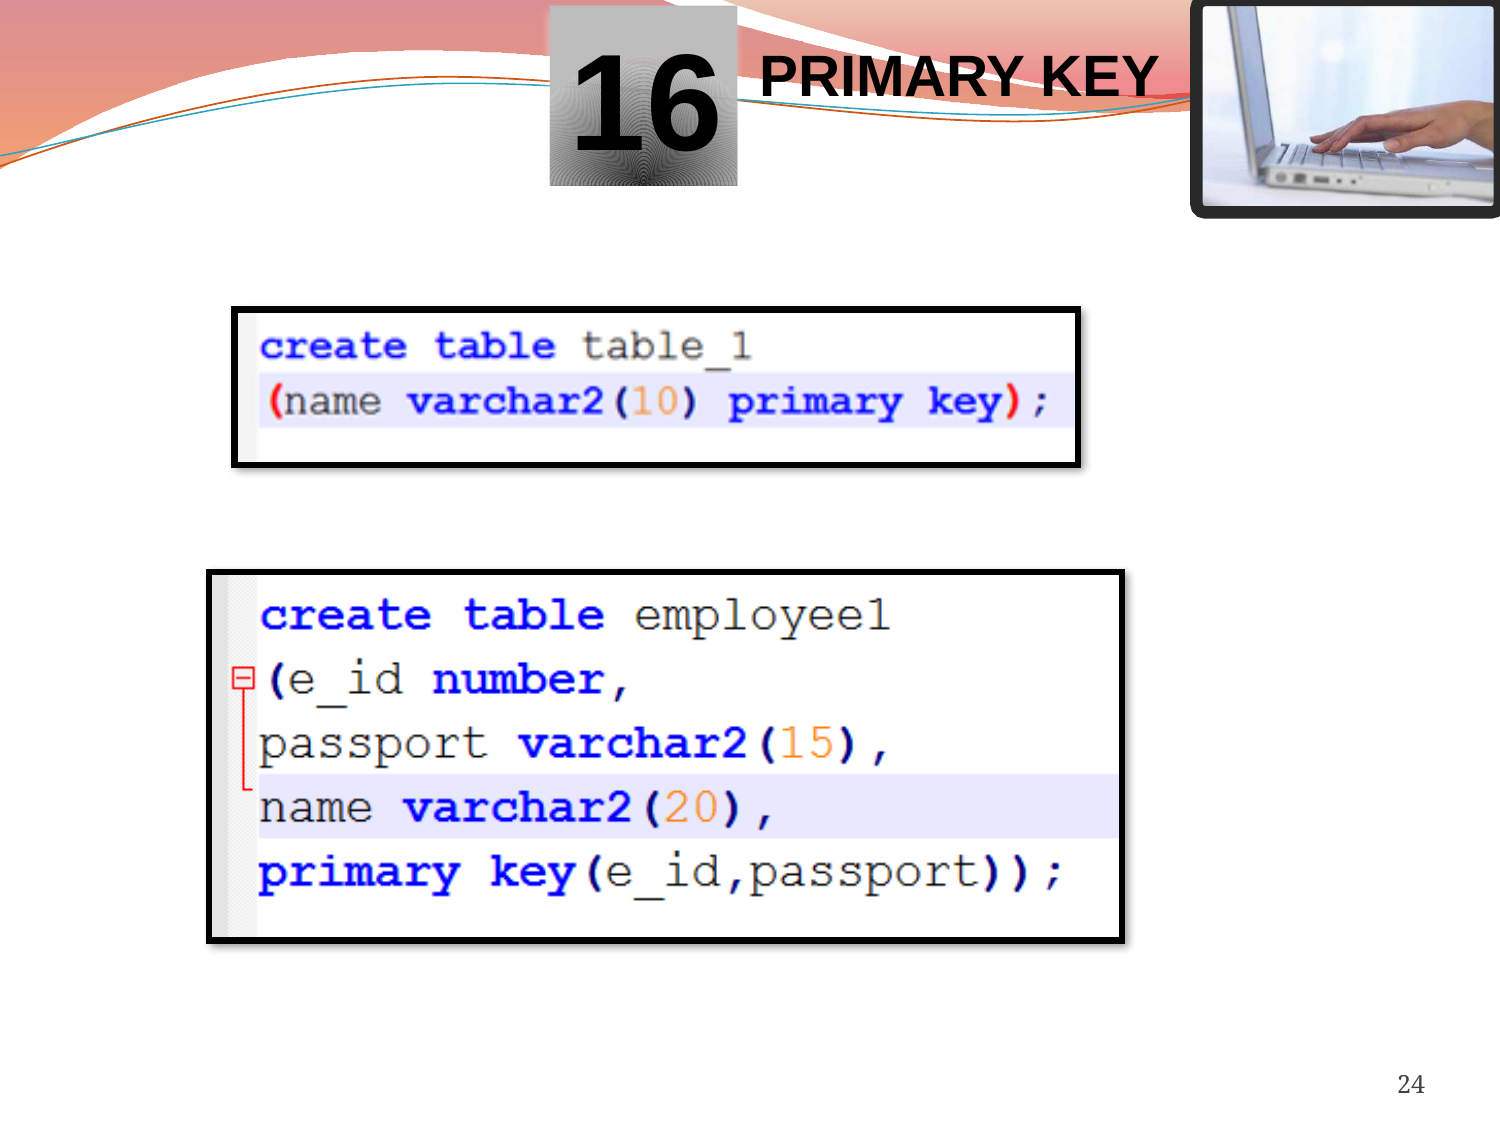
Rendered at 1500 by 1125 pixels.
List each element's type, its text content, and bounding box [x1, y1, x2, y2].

text_box PRIMARY KEY [744, 31, 1175, 116]
picture [237, 312, 1076, 463]
picture [212, 574, 1119, 938]
text_box 16 [549, 5, 738, 186]
slide_number 24 [1299, 1042, 1425, 1103]
picture [1196, 0, 1500, 213]
